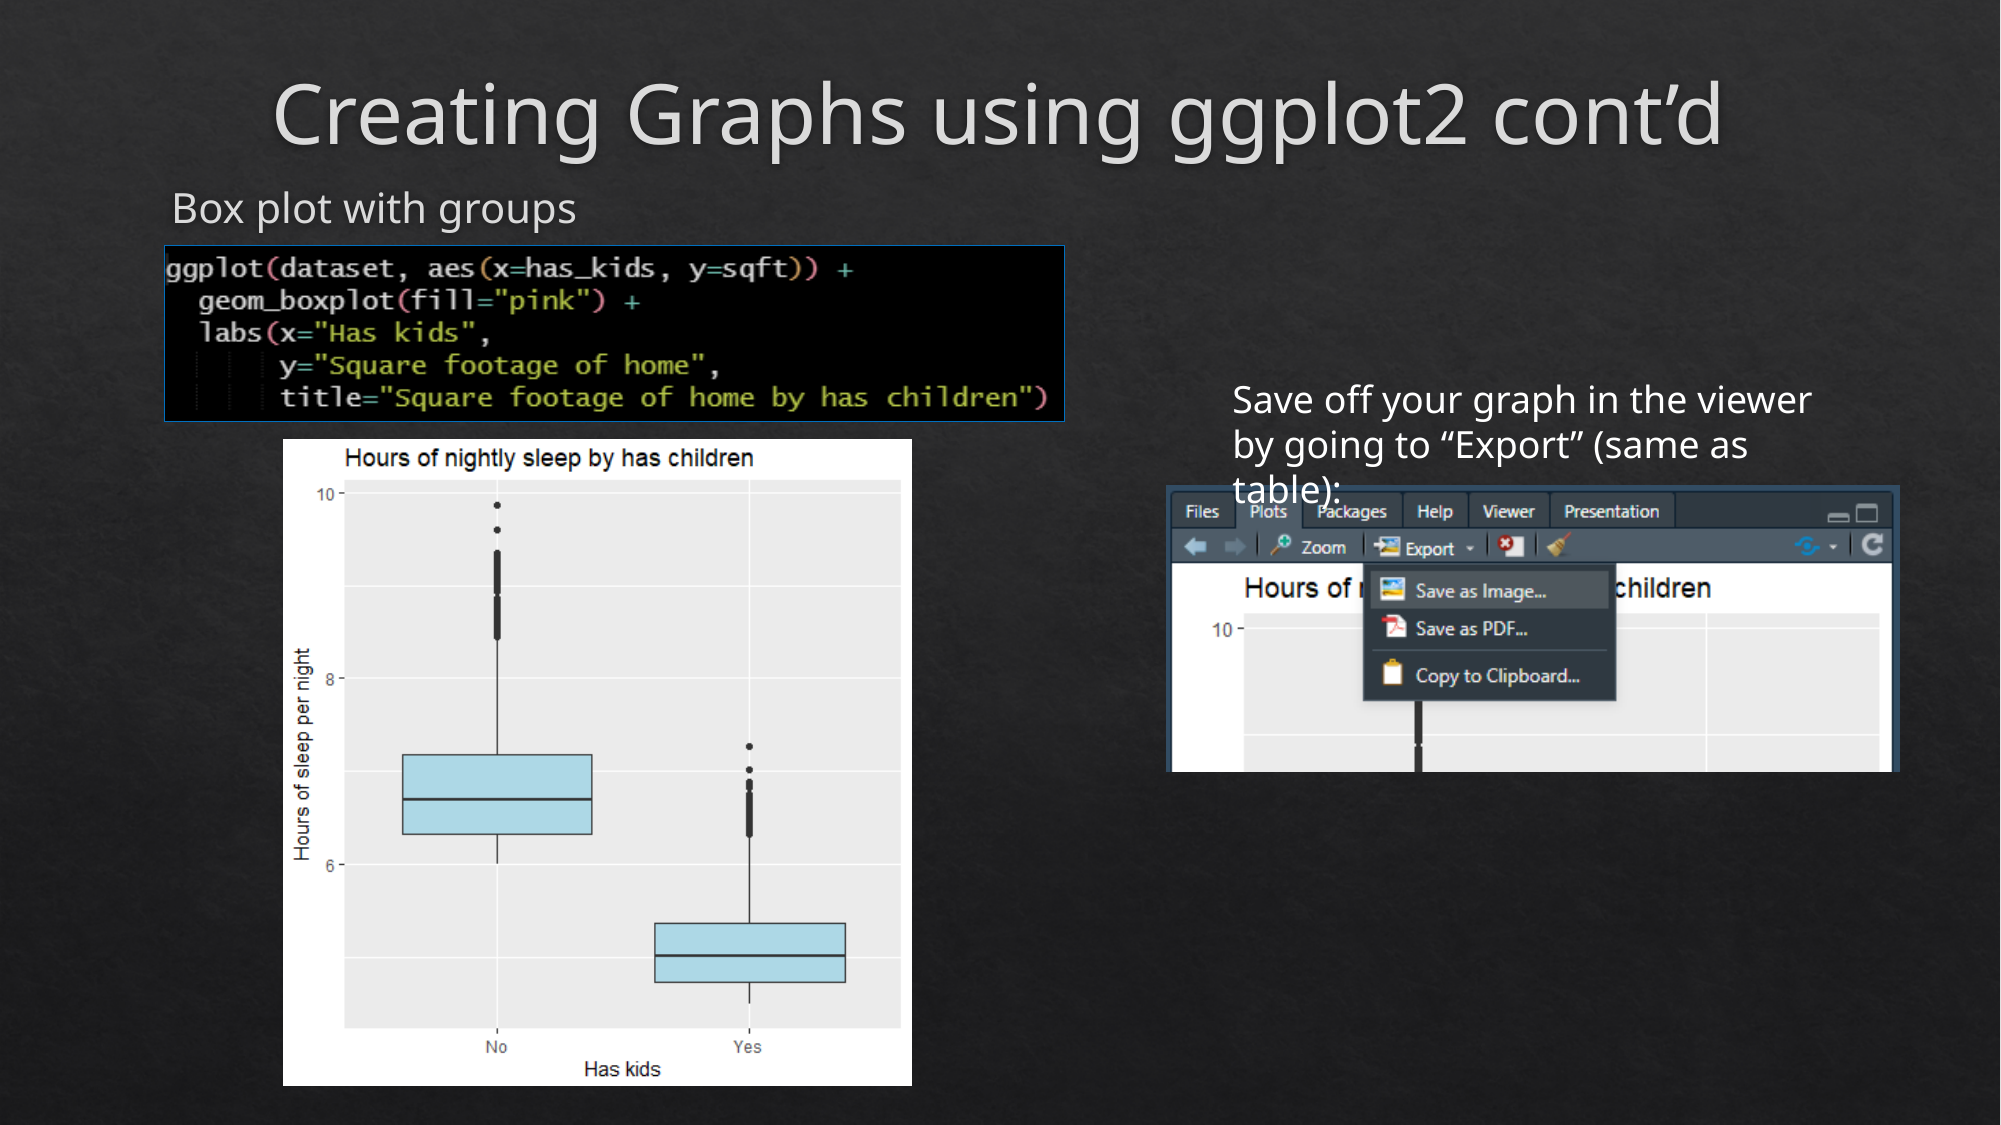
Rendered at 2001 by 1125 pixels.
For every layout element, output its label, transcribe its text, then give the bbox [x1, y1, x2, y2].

title Creating Graphs using ggplot2 cont’d [149, 31, 1849, 169]
text_box Save off your graph in the viewer by going to “Export” (same as table): [1217, 368, 1871, 481]
picture [164, 244, 1066, 422]
picture [1166, 485, 1900, 773]
list Box plot with groups [149, 174, 1849, 950]
picture [282, 439, 912, 1086]
